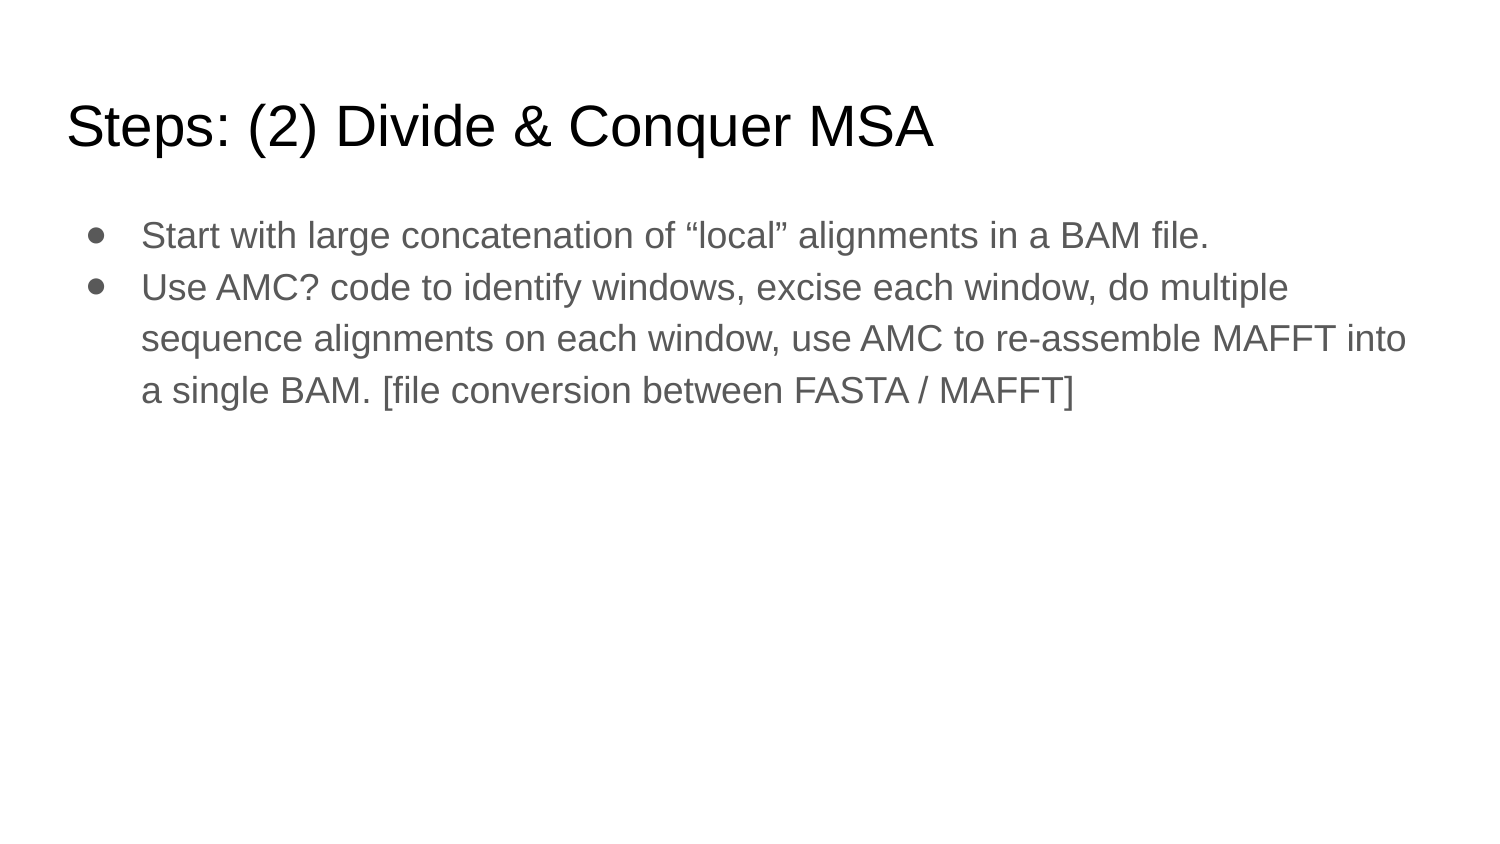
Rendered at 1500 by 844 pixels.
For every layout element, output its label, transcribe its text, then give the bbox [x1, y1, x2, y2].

title Steps: (2) Divide & Conquer MSA [51, 72, 1449, 167]
list Start with large concatenation of “local” alignments in a BAM file. Use AMC? code to identify windows, excise each window, do multiple sequence alignments on each window, use AMC to re-assemble MAFFT into a single BAM. [file conversion between FASTA / MAFFT] [51, 189, 1449, 750]
